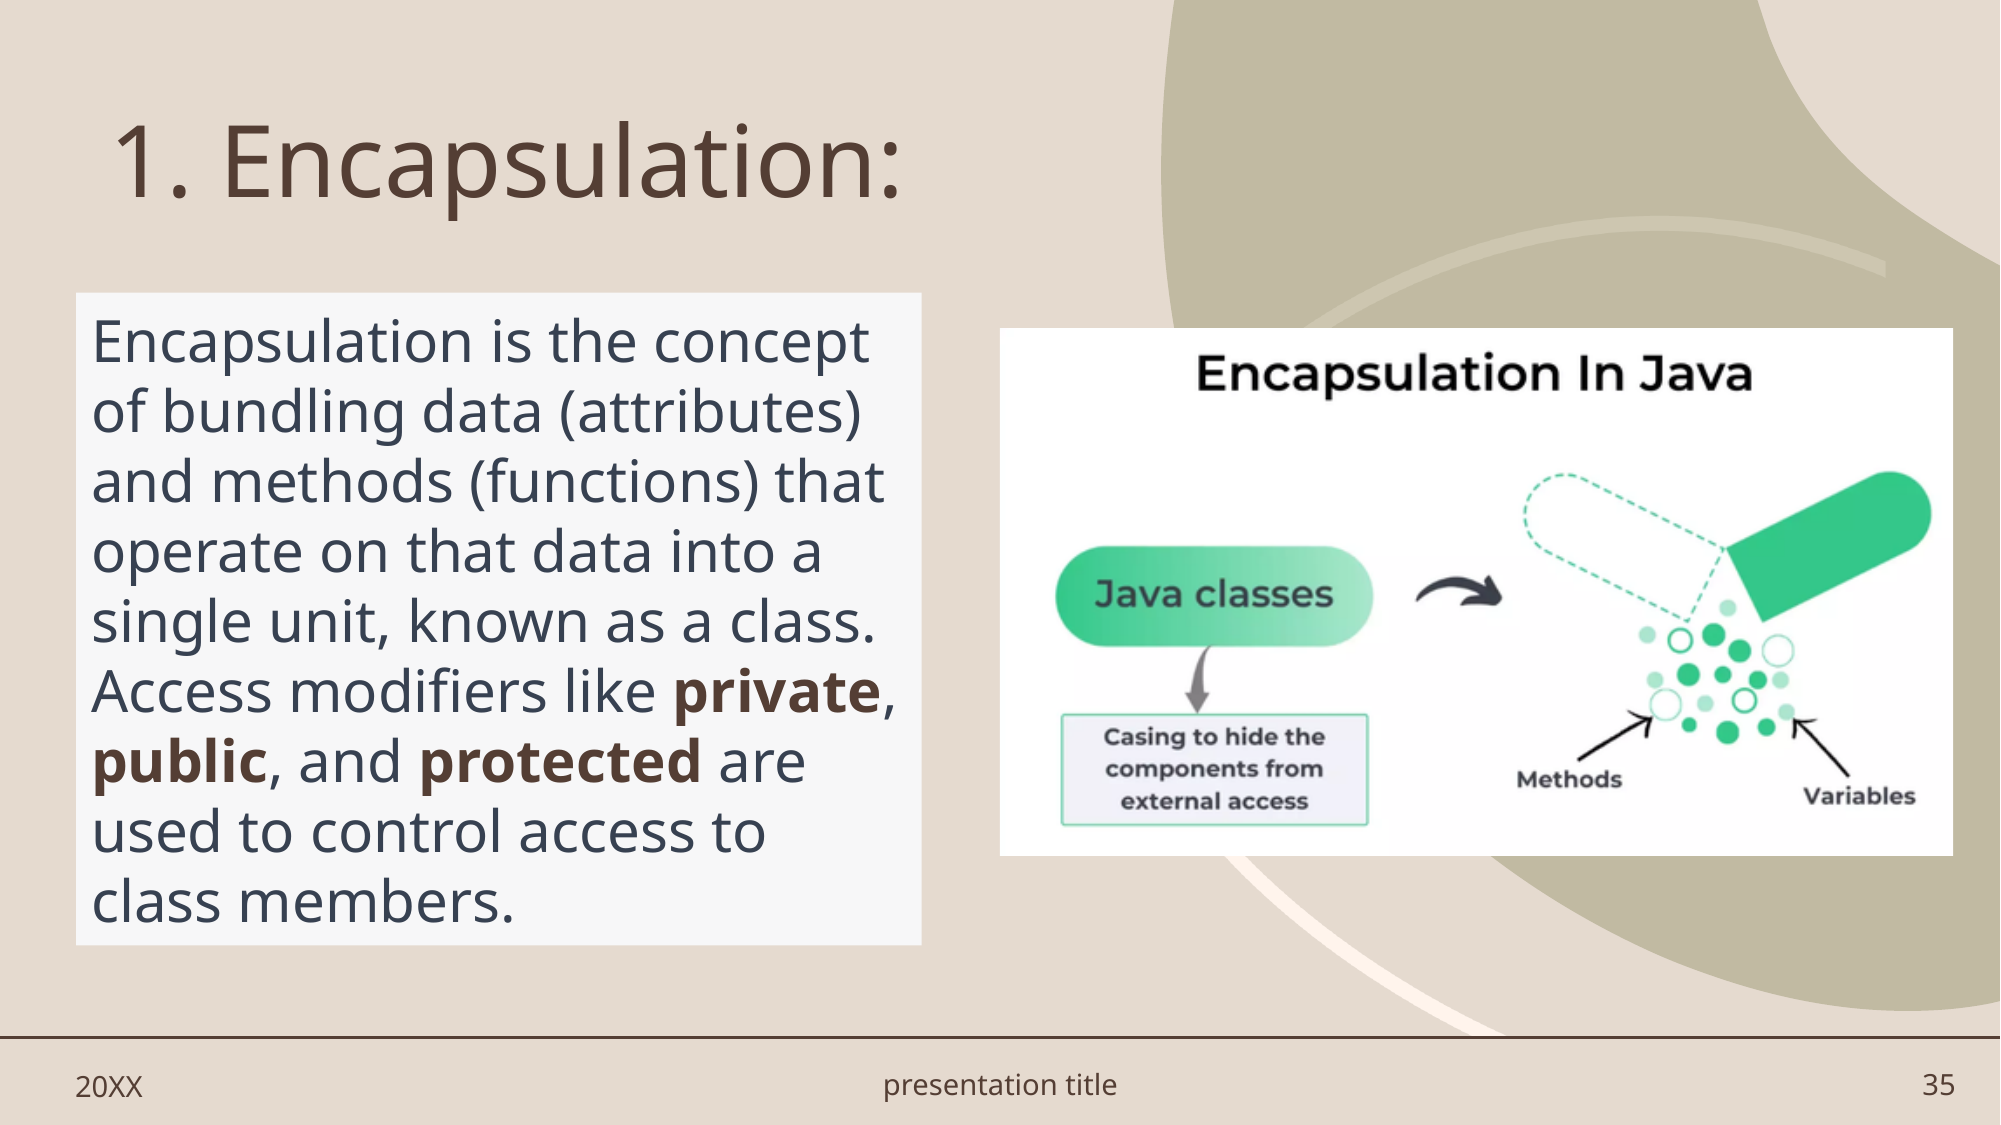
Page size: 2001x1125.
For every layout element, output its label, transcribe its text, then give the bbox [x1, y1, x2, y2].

picture [999, 227, 1954, 1036]
list Encapsulation is the concept of bundling data (attributes) and methods (functions) that operate on that data into a single unit, known as a class. Access modifiers like private, public, and protected are used to control access to class members. [76, 292, 922, 946]
footer presentation title [718, 1060, 1283, 1112]
title 1. Encapsulation: [94, 115, 1162, 227]
slide_number 20XX [60, 1060, 222, 1112]
slide_number 35 [1808, 1060, 1971, 1112]
